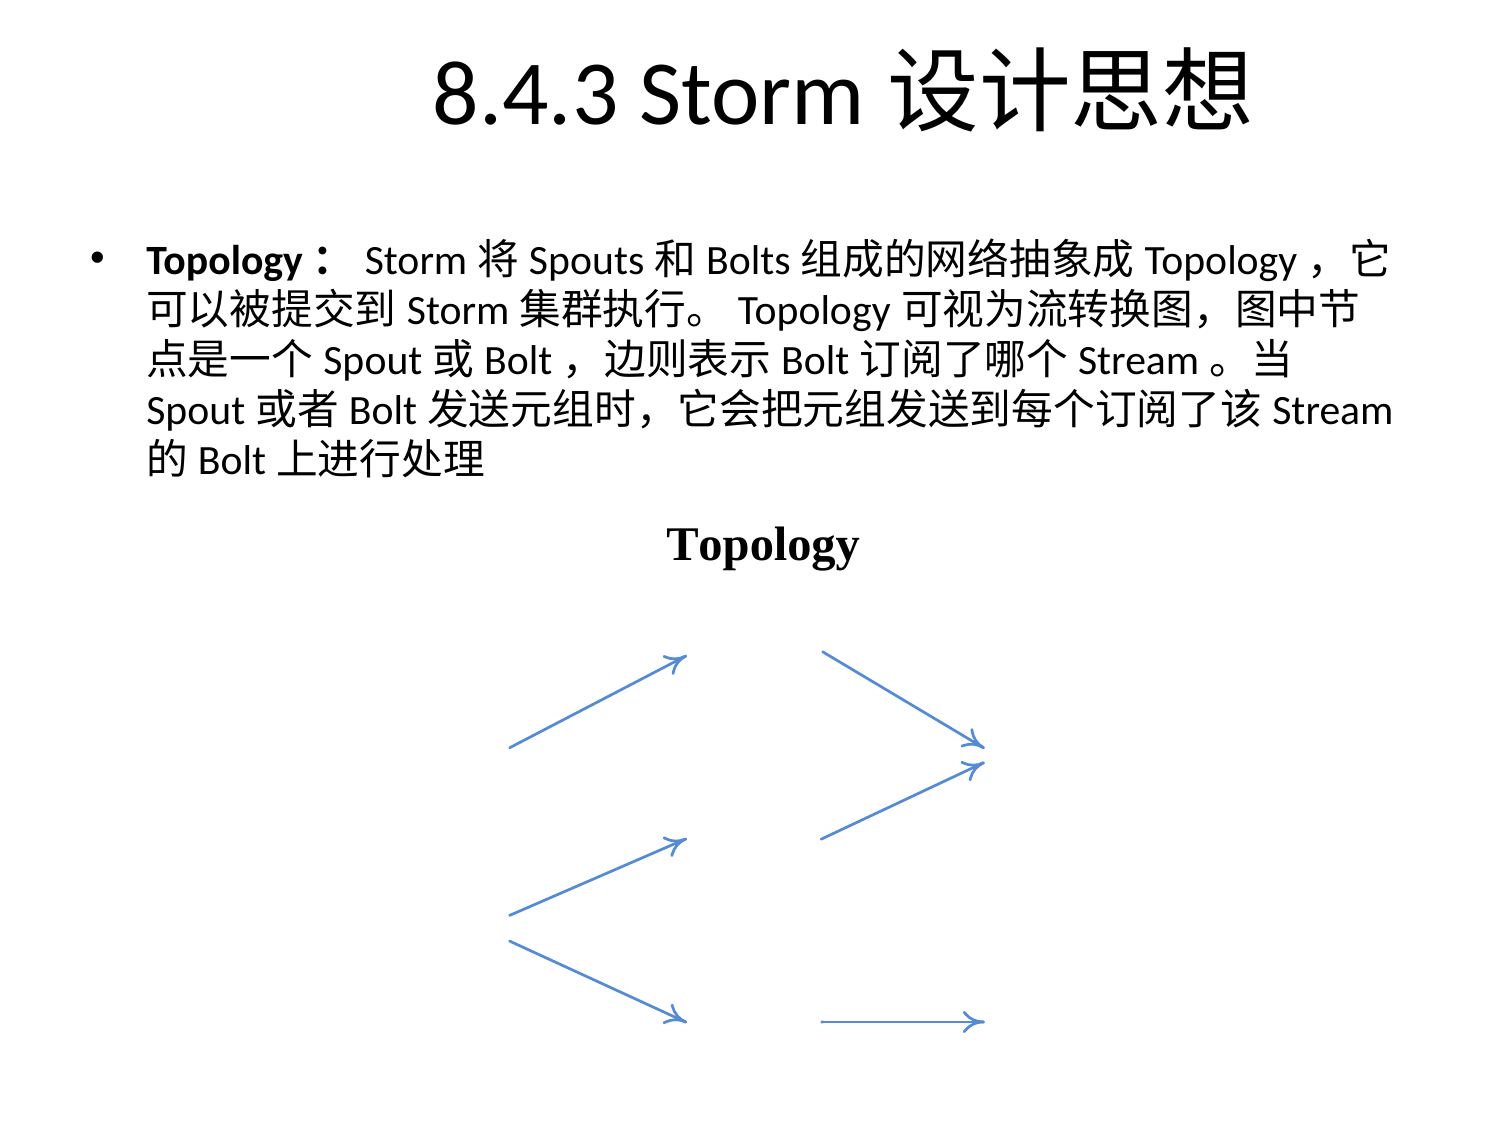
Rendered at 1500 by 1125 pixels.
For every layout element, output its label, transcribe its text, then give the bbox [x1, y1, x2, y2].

list Topology：Storm将Spouts和Bolts组成的网络抽象成Topology，它可以被提交到Storm集群执行。Topology可视为流转换图，图中节点是一个Spout或Bolt，边则表示Bolt订阅了哪个Stream。当Spout或者Bolt发送元组时，它会把元组发送到每个订阅了该Stream的Bolt上进行处理 [75, 224, 1413, 1005]
title 8.4.3 Storm设计思想 [187, 12, 1500, 163]
picture [374, 513, 1113, 1088]
